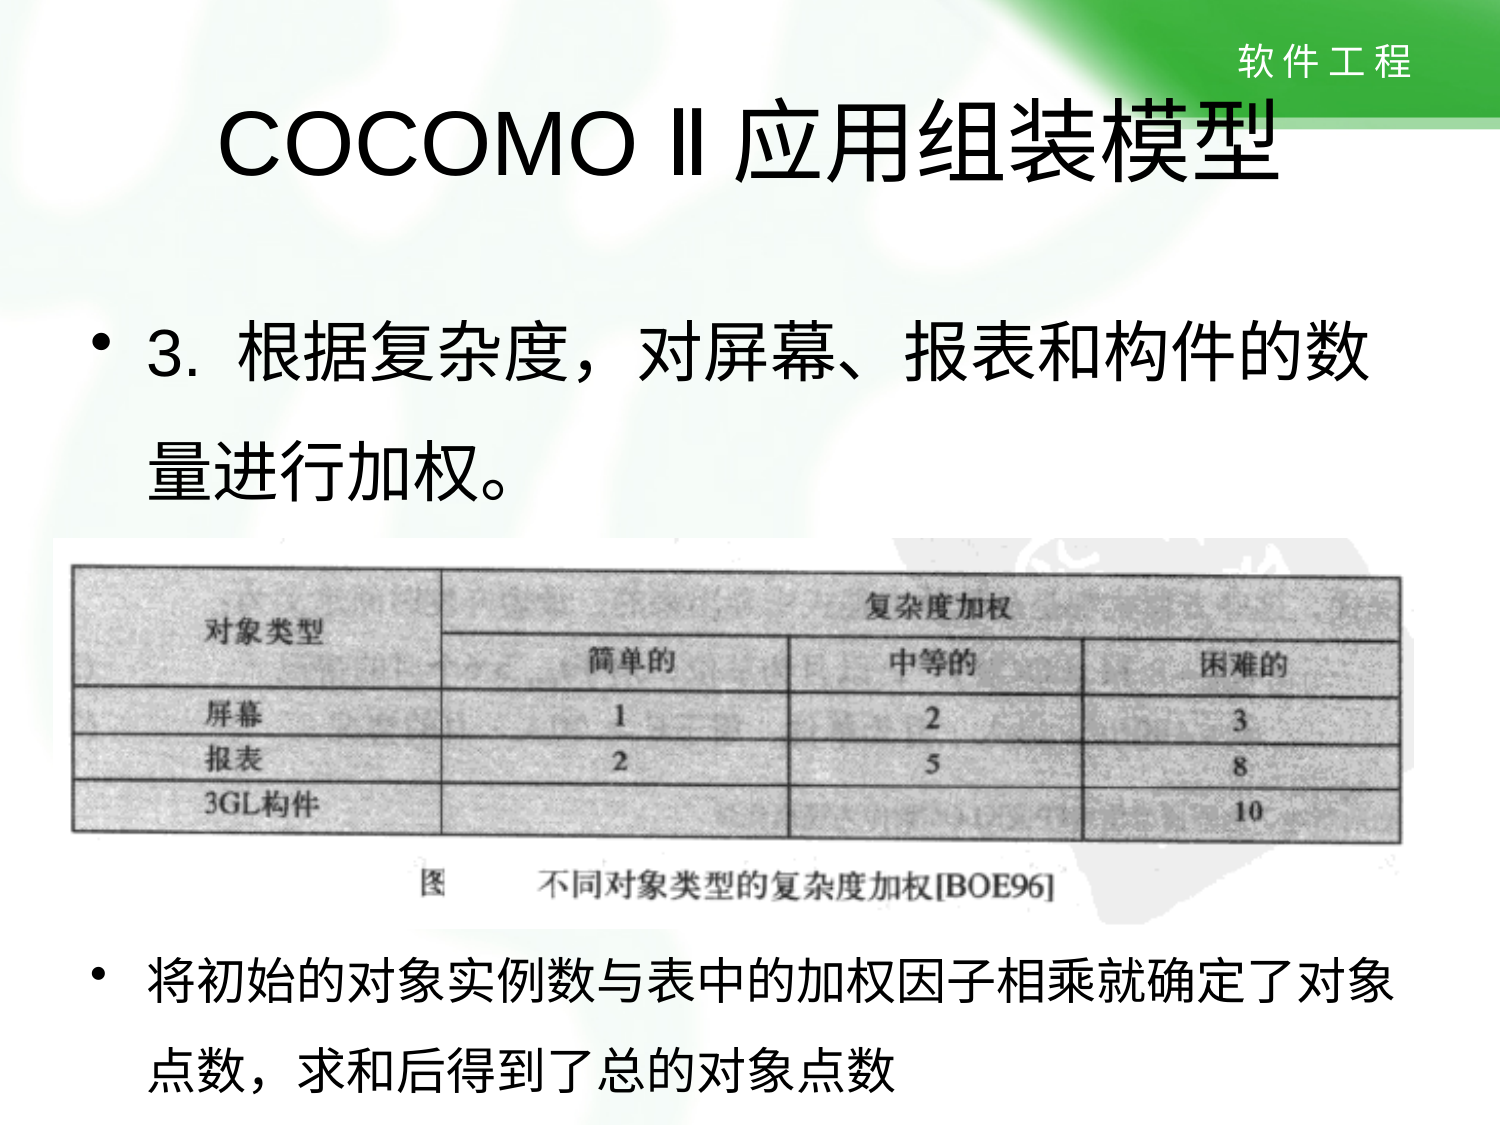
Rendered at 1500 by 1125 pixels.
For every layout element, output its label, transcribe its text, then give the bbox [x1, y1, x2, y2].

picture [0, 0, 1500, 1125]
title COCOMO Ⅱ应用组装模型 [75, 45, 1425, 233]
list 3. 根据复杂度，对屏幕、报表和构件的数量进行加权。 将初始的对象实例数与表中的加权因子相乘就确定了对象点数，求和后得到了总的对象点数 [75, 262, 1425, 1005]
